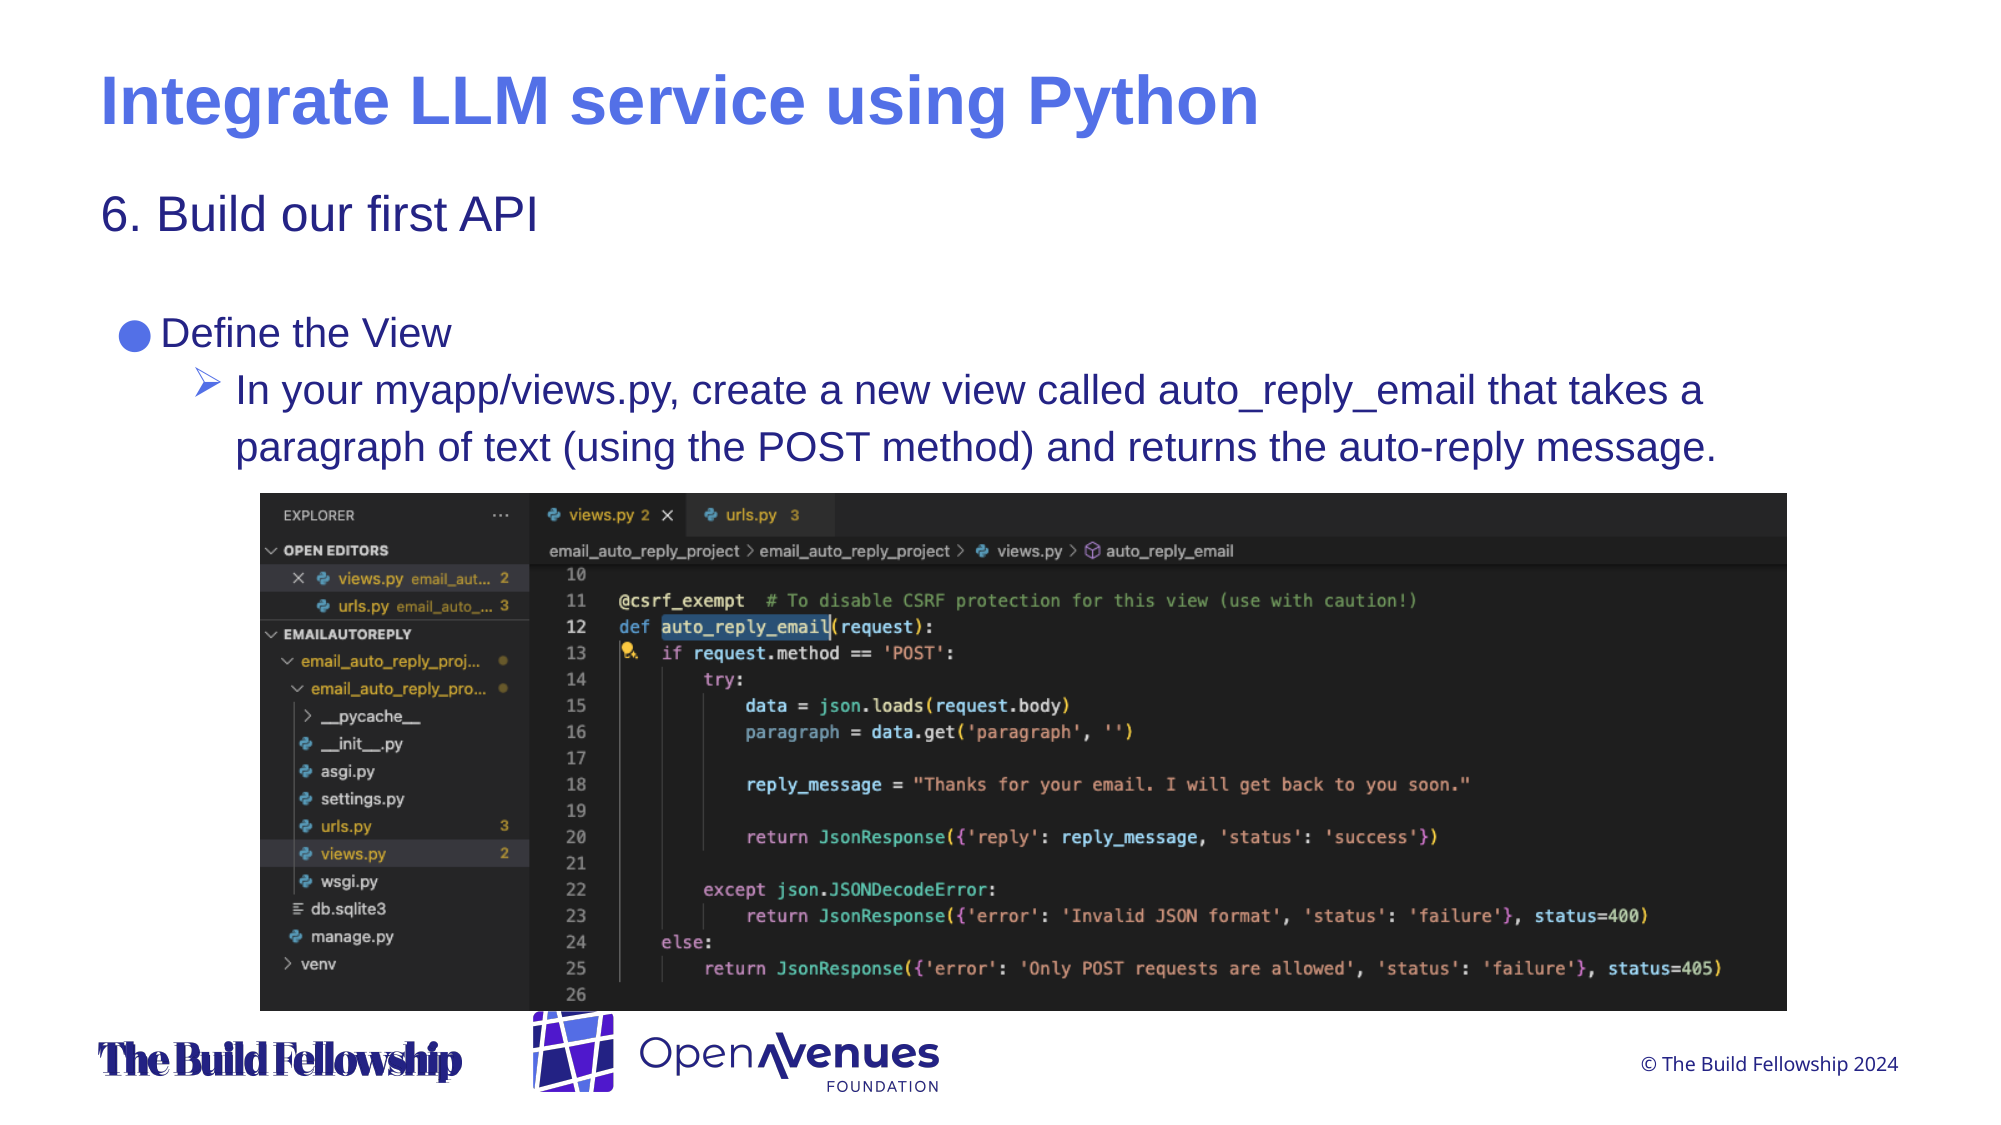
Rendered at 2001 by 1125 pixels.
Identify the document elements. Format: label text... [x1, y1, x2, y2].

picture [98, 1041, 462, 1083]
text_box 6. Build our first API Define the View In your myapp/views.py, create a new view called auto_reply_email that takes a paragraph of text (using the POST method) and returns the auto-reply message. [100, 181, 1900, 943]
text_box Integrate LLM service using Python [100, 93, 1433, 181]
picture [260, 493, 1788, 1093]
